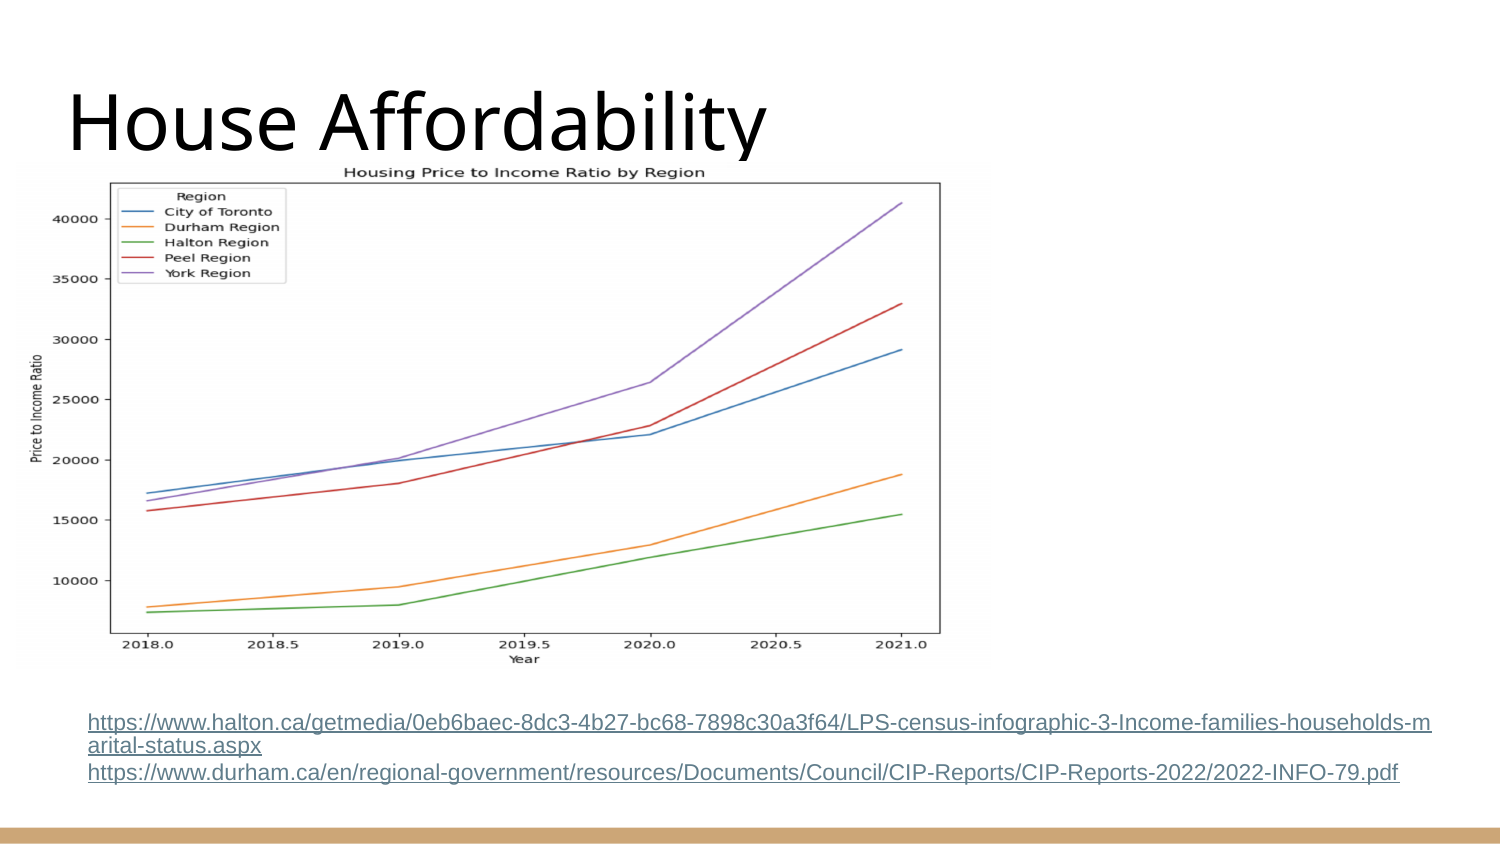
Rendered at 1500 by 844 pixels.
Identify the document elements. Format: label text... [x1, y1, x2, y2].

text_box https://www.halton.ca/getmedia/0eb6baec-8dc3-4b27-bc68-7898c30a3f64/LPS-census-infographic-3-Income-families-households-marital-status.aspx https://www.durham.ca/en/regional-government/resources/Documents/Council/CIP-Reports/CIP-Reports-2022/2022-INFO-79.pdf [72, 692, 1449, 778]
title House Affordability [51, 51, 1449, 189]
picture [16, 161, 991, 669]
